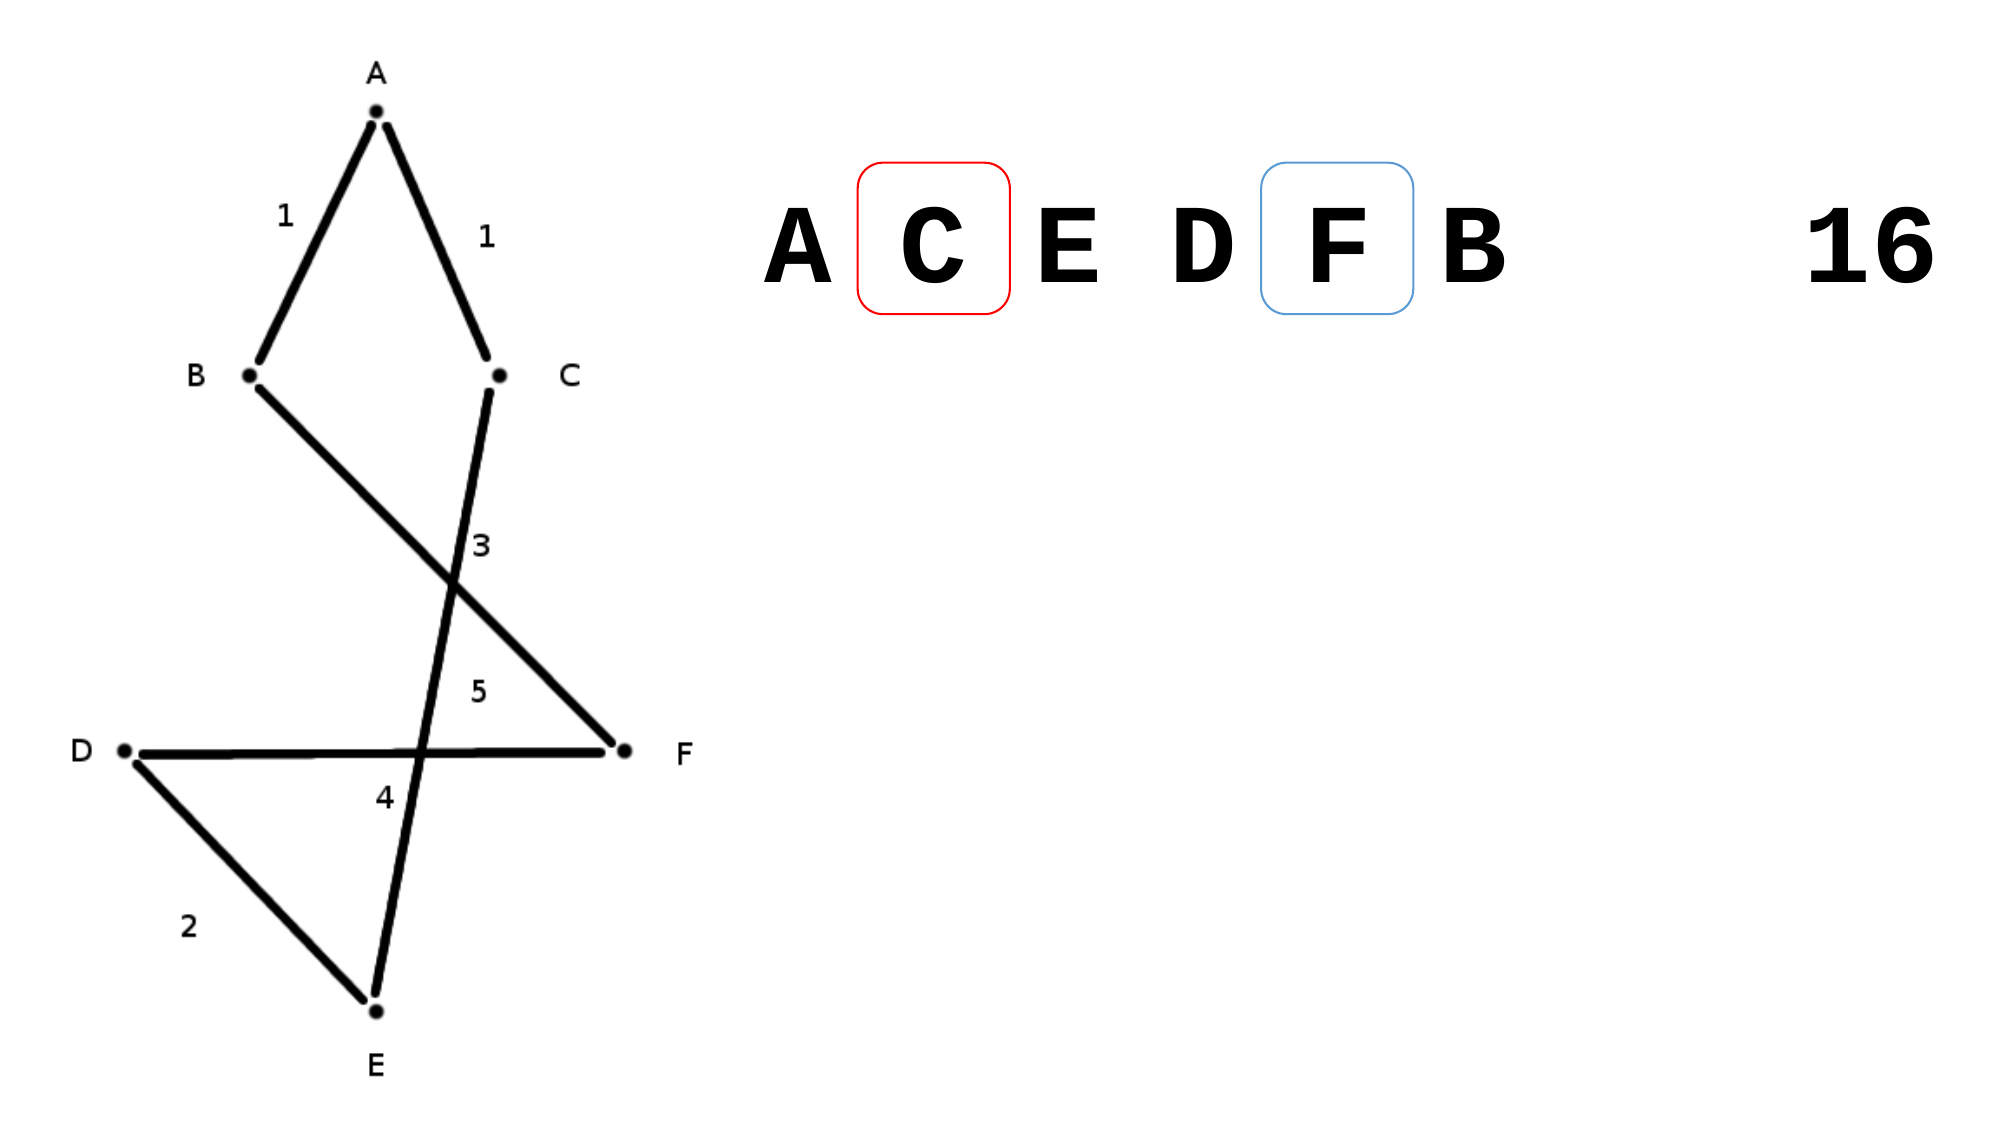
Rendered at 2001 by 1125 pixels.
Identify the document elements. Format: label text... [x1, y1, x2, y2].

text_box [1260, 161, 1415, 316]
text_box A C E D F B [750, 162, 874, 313]
text_box 16 [1789, 162, 1965, 313]
text_box A C E D F B [1397, 162, 1572, 313]
text_box [856, 161, 1011, 316]
picture [0, 0, 750, 1125]
text_box A C E D F B [993, 162, 1278, 313]
